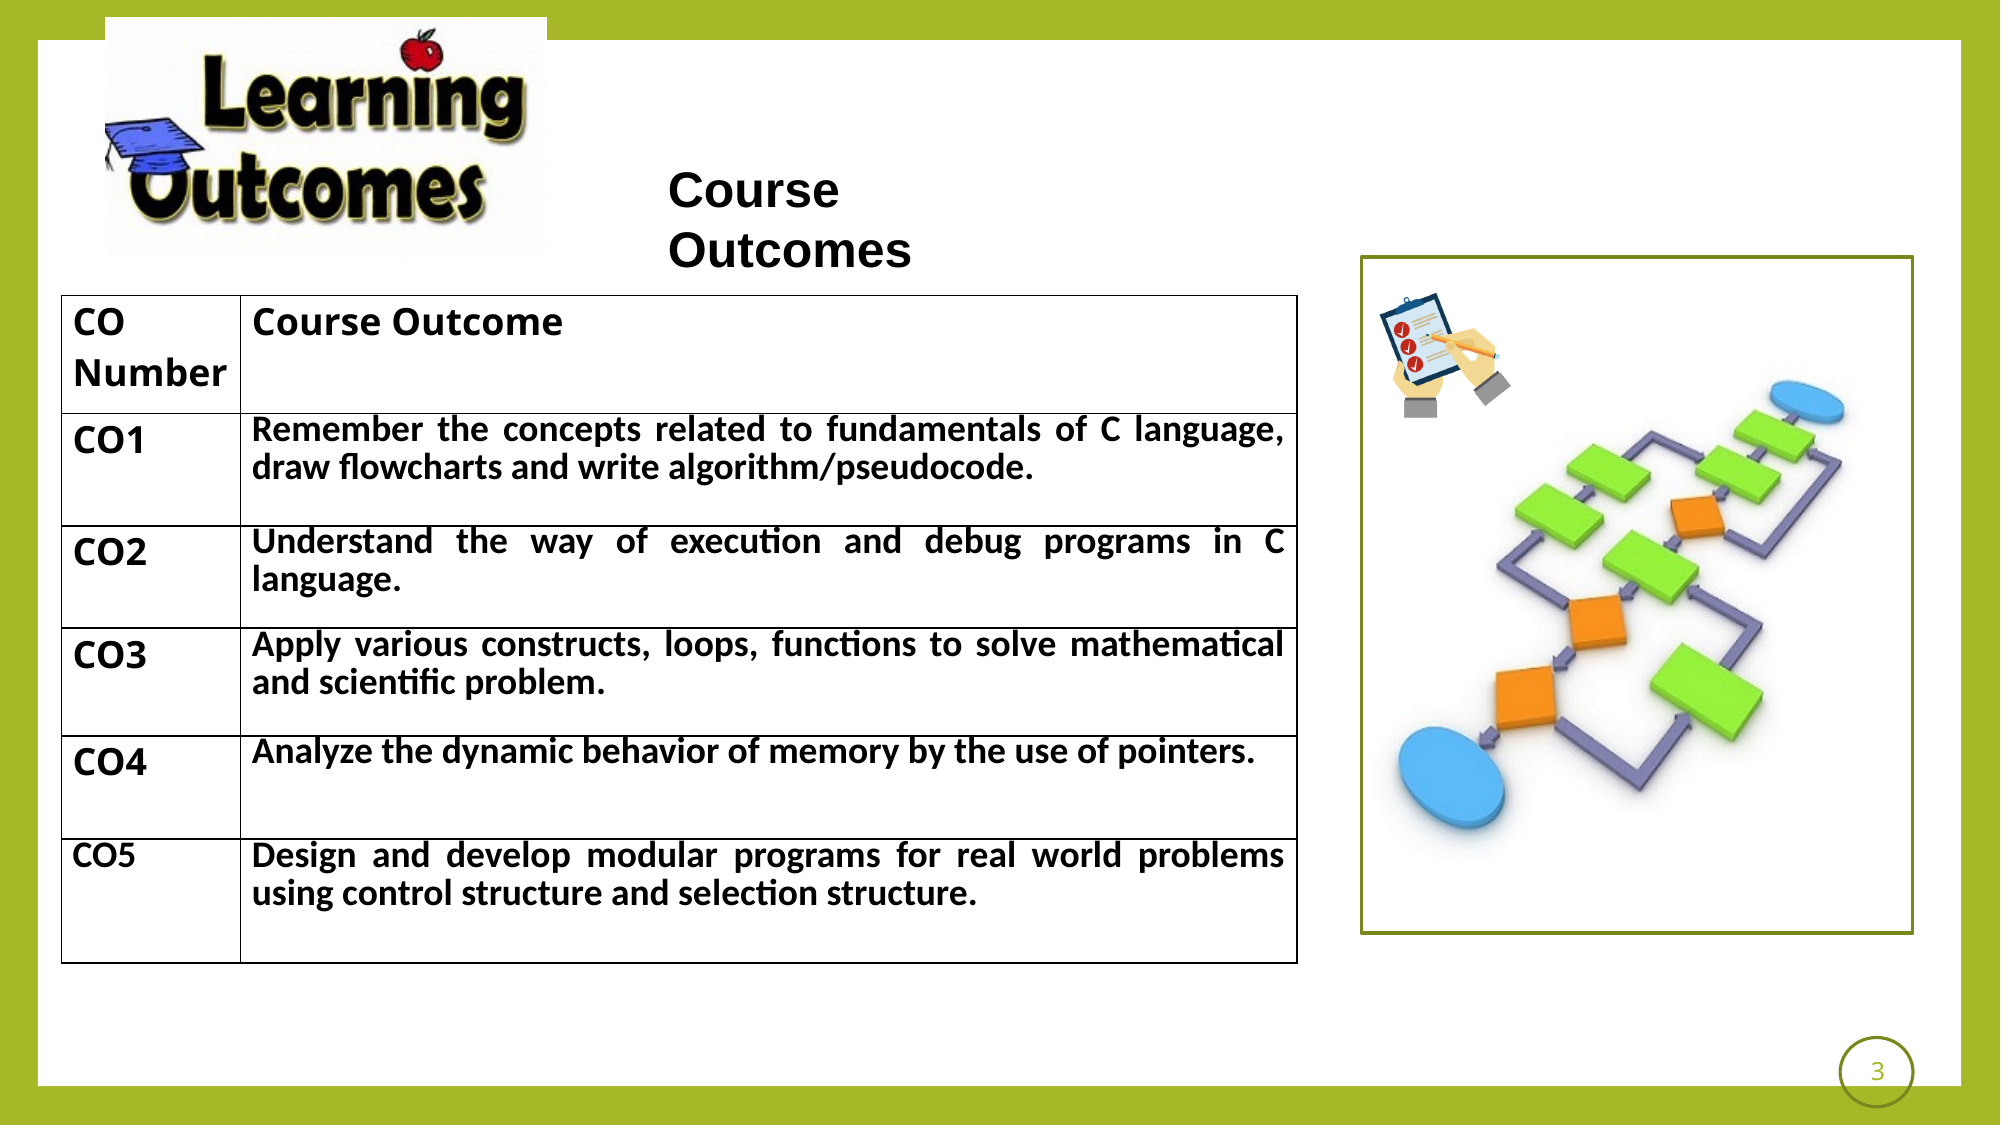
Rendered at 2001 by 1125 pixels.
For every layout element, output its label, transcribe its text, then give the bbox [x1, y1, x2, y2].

table_cell CO3 [62, 629, 240, 735]
table_cell Analyze the dynamic behavior of memory by the use of pointers. [241, 737, 1296, 838]
text_box [1838, 1035, 1915, 1109]
slide_number 3 [1449, 1042, 1855, 1103]
table_cell CO5 [62, 840, 240, 962]
table_header CO Number [62, 296, 240, 413]
picture [105, 17, 547, 258]
text_box [1360, 255, 1914, 935]
text_box Course Outcomes [653, 149, 1086, 285]
table_cell Understand the way of execution and debug programs in C language. [241, 527, 1296, 627]
table_cell CO4 [62, 737, 240, 838]
table_cell CO1 [62, 414, 240, 525]
table_cell Design and develop modular programs for real world problems using control structure and selection structure. [241, 840, 1296, 962]
list [1332, 187, 1949, 964]
table_cell Apply various constructs, loops, functions to solve mathematical and scientific problem. [241, 629, 1296, 735]
picture [1369, 278, 1893, 892]
table_cell Remember the concepts related to fundamentals of C language, draw flowcharts and write algorithm/pseudocode. [241, 414, 1296, 525]
table_cell CO2 [62, 527, 240, 627]
table_header Course Outcome [241, 296, 1296, 413]
